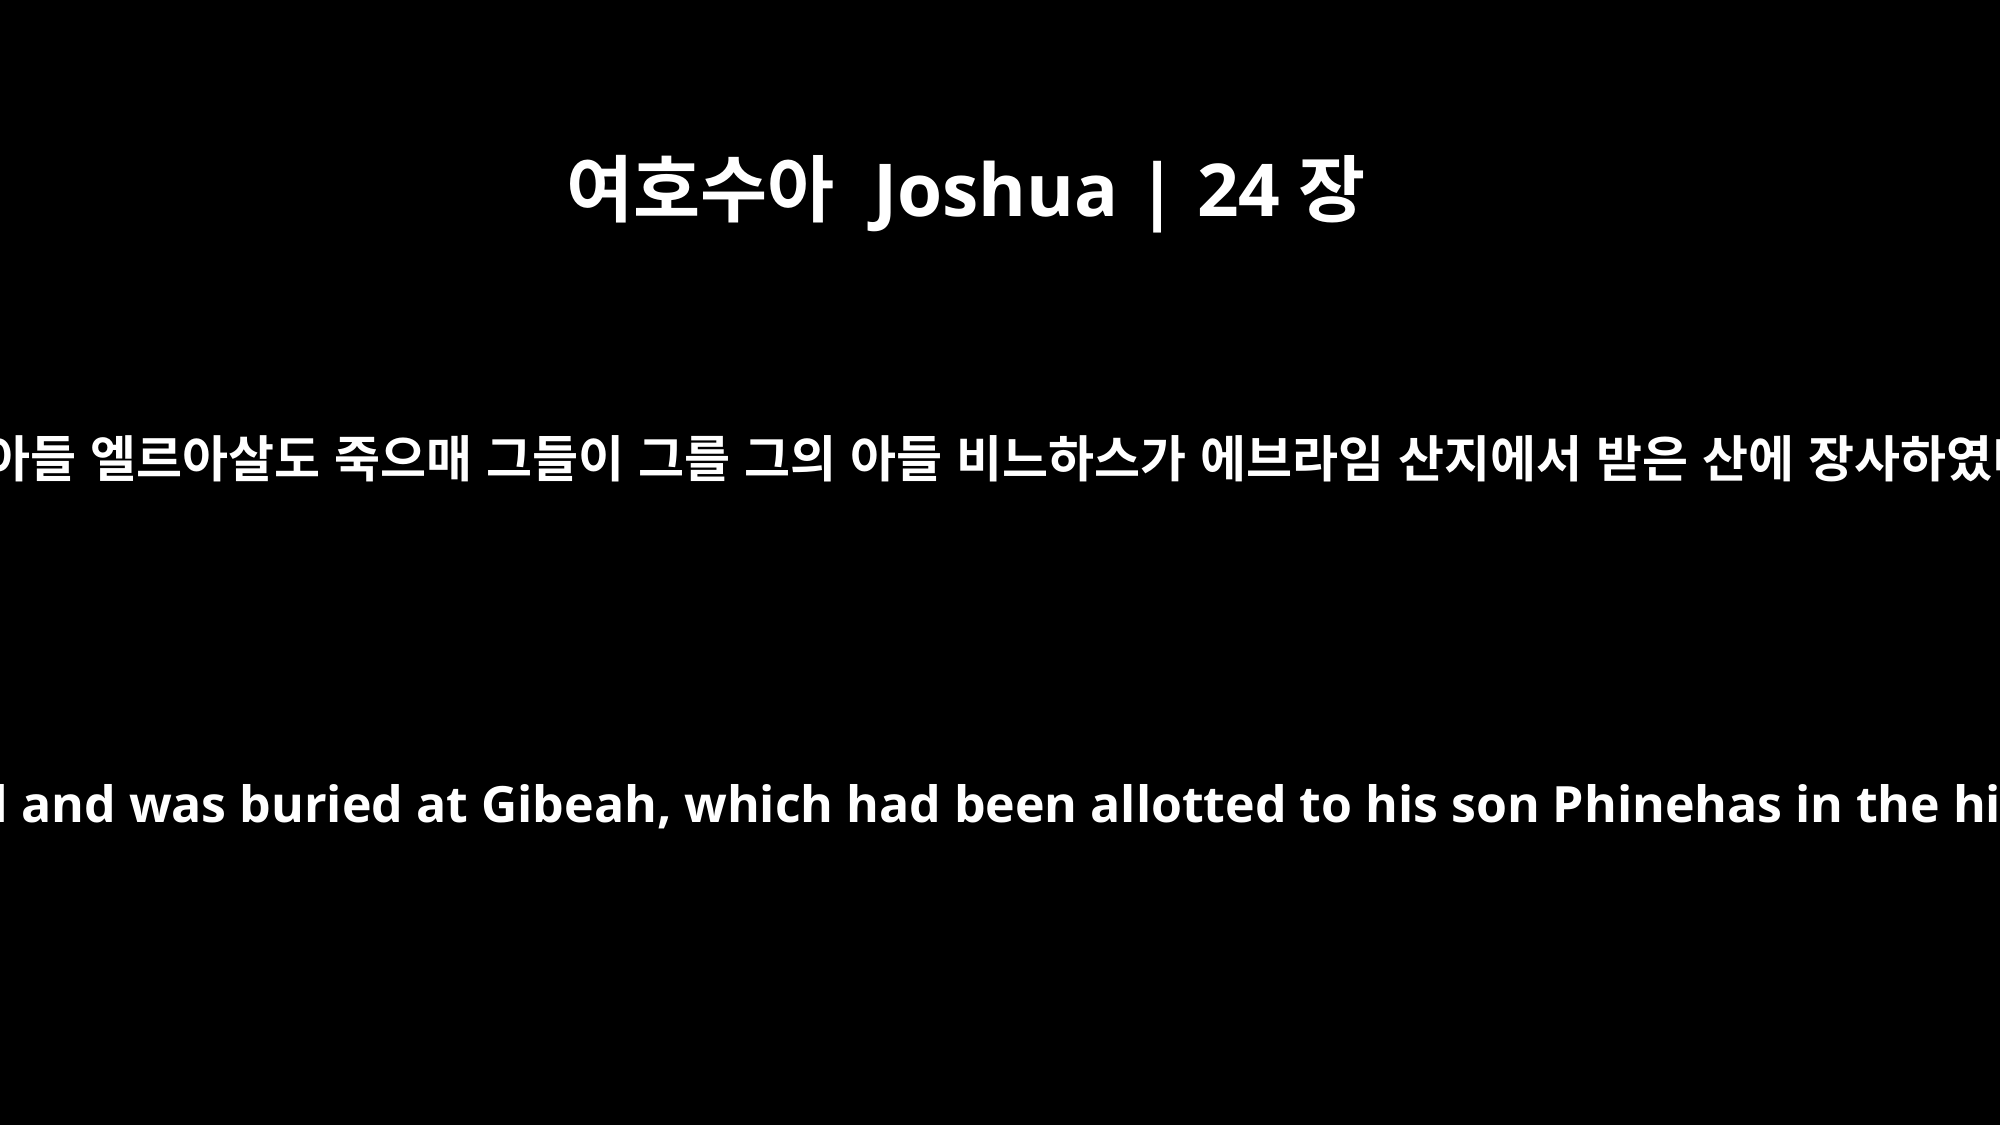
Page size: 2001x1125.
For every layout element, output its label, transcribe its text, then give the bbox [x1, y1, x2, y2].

text_box 33 아론의 아들 엘르아살도 죽으매 그들이 그를 그의 아들 비느하스가 에브라임 산지에서 받은 산에 장사하였더라 [0, 359, 2000, 495]
text_box And Eleazar son of Aaron died and was buried at Gibeah, which had been allotted to his son Phinehas in the hill country of Ephraim. [0, 764, 2000, 840]
text_box 여호수아 Joshua | 24장 [551, 136, 1381, 239]
